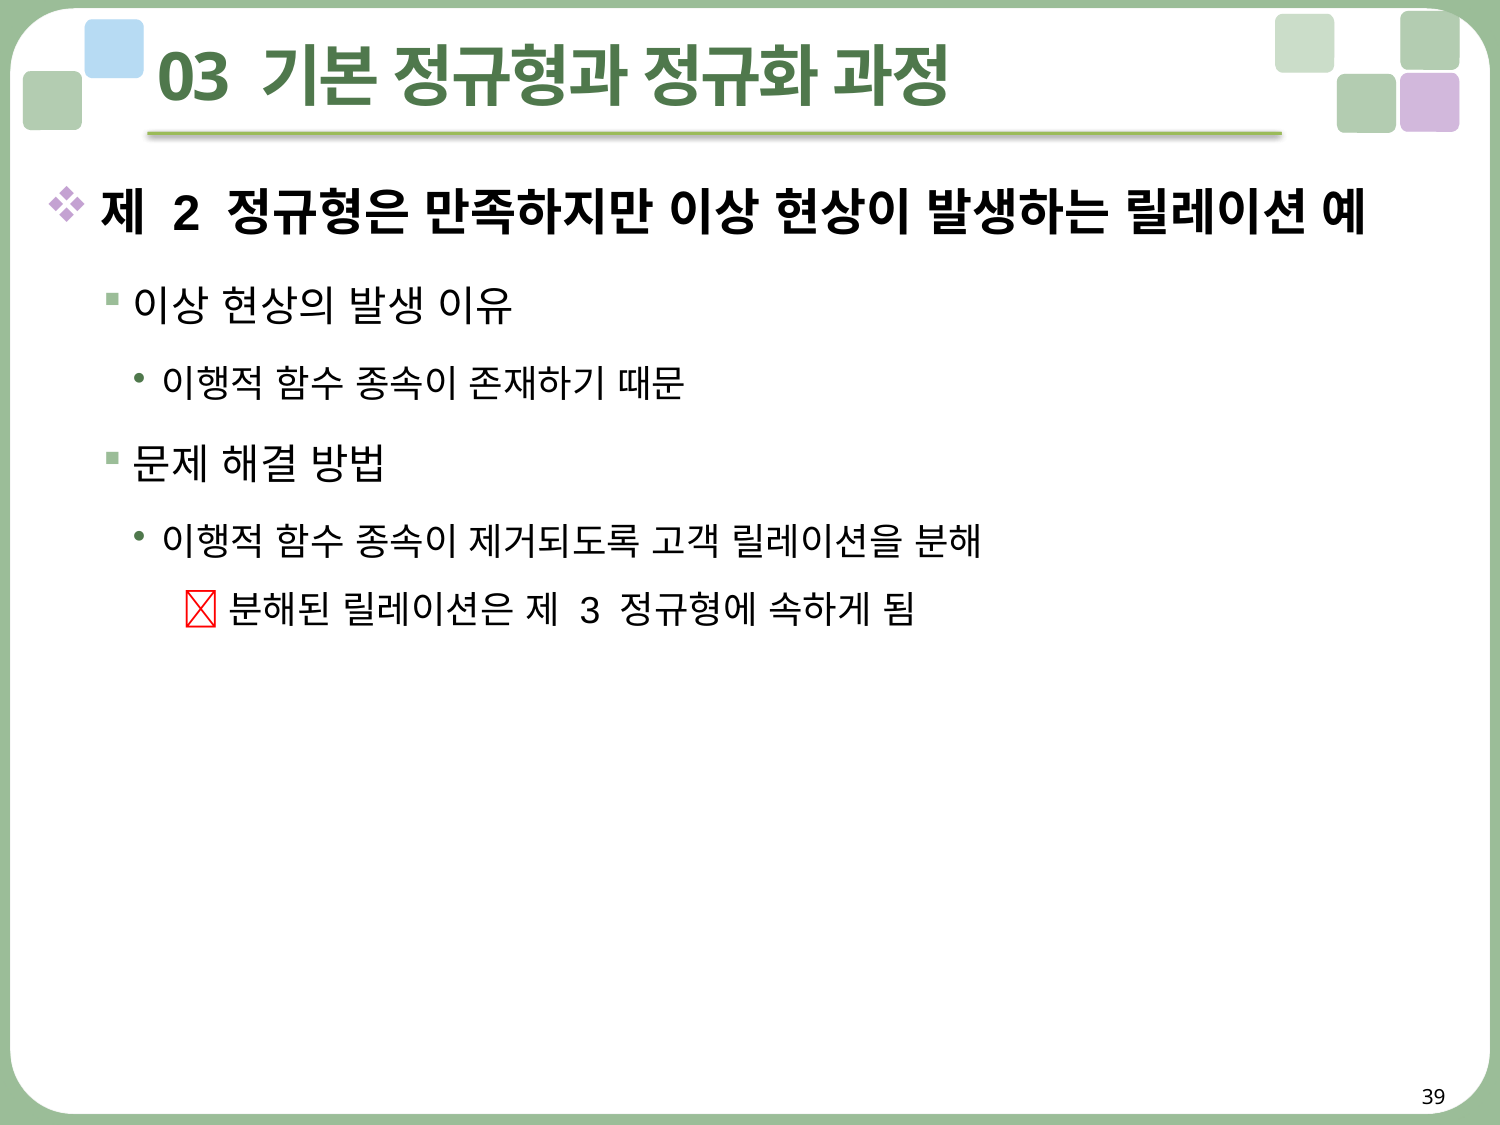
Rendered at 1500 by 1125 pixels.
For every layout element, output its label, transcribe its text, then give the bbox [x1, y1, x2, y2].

title 03 기본 정규형과 정규화 과정 [142, 25, 1459, 123]
list 제 2 정규형은 만족하지만 이상 현상이 발생하는 릴레이션 예 이상 현상의 발생 이유 이행적 함수 종속이 존재하기 때문 문제 해결 방법 이행적 함수 종속이 제거되도록 고객 릴레이션을 분해  분해된 릴레이션은 제 3 정규형에 속하게 됨 [29, 172, 1500, 1083]
picture [0, 0, 1500, 1125]
